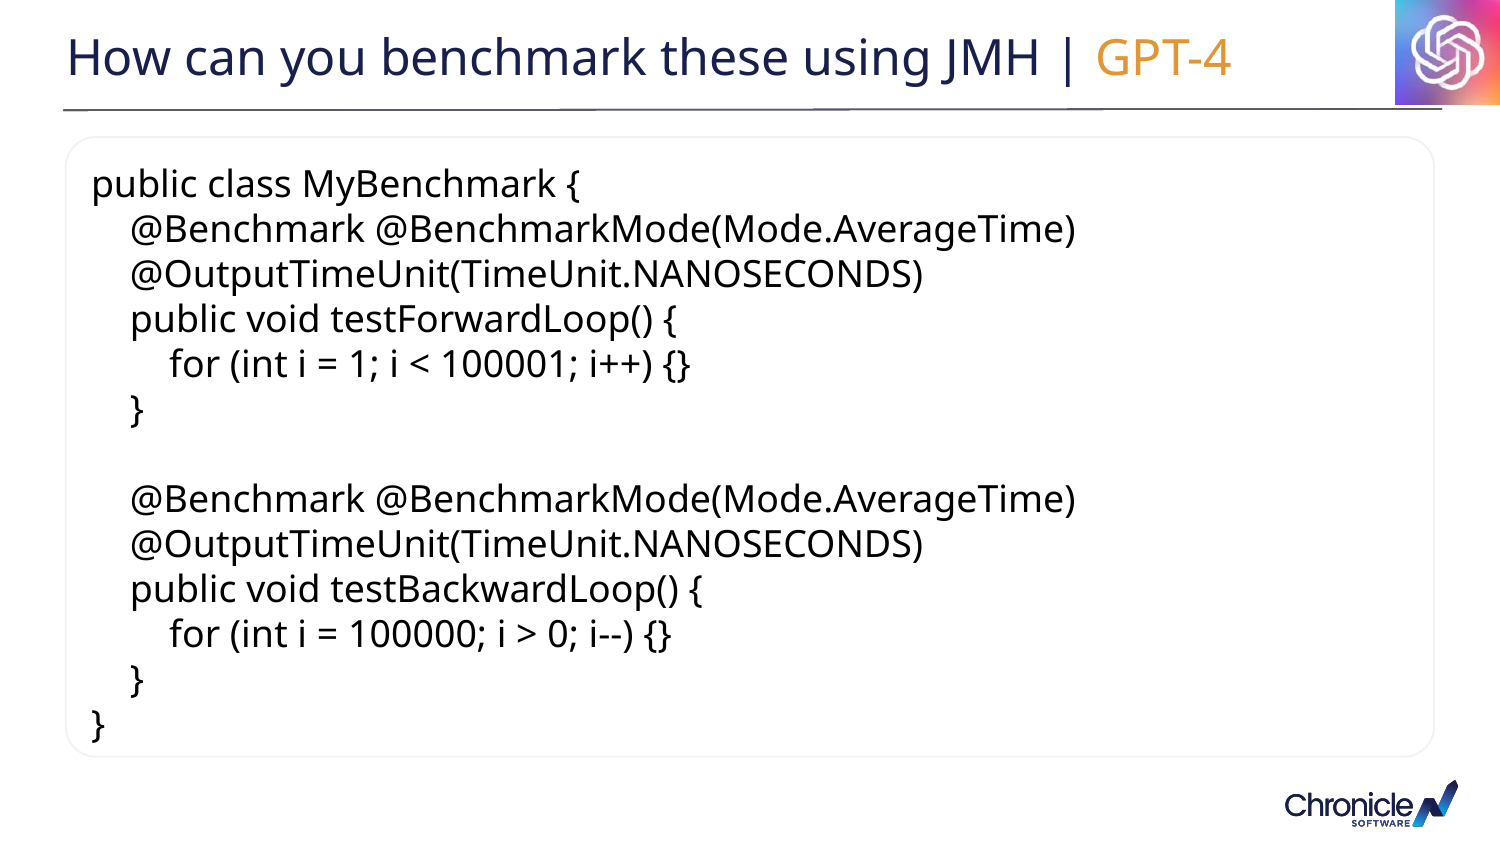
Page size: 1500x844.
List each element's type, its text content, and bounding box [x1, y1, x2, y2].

text_box [65, 137, 1435, 757]
picture [1285, 779, 1459, 827]
picture [1395, 0, 1500, 105]
title How can you benchmark these using JMH | GPT-4 [51, 10, 1390, 105]
title public class MyBenchmark { @Benchmark @BenchmarkMode(Mode.AverageTime) @OutputTimeUnit(TimeUnit.NANOSECONDS) public void testForwardLoop() { for (int i = 1; i < 100001; i++) {} } @Benchmark @BenchmarkMode(Mode.AverageTime) @OutputTimeUnit(TimeUnit.NANOSECONDS) public void testBackwardLoop() { for (int i = 100000; i > 0; i--) {} } } [76, 145, 1422, 707]
